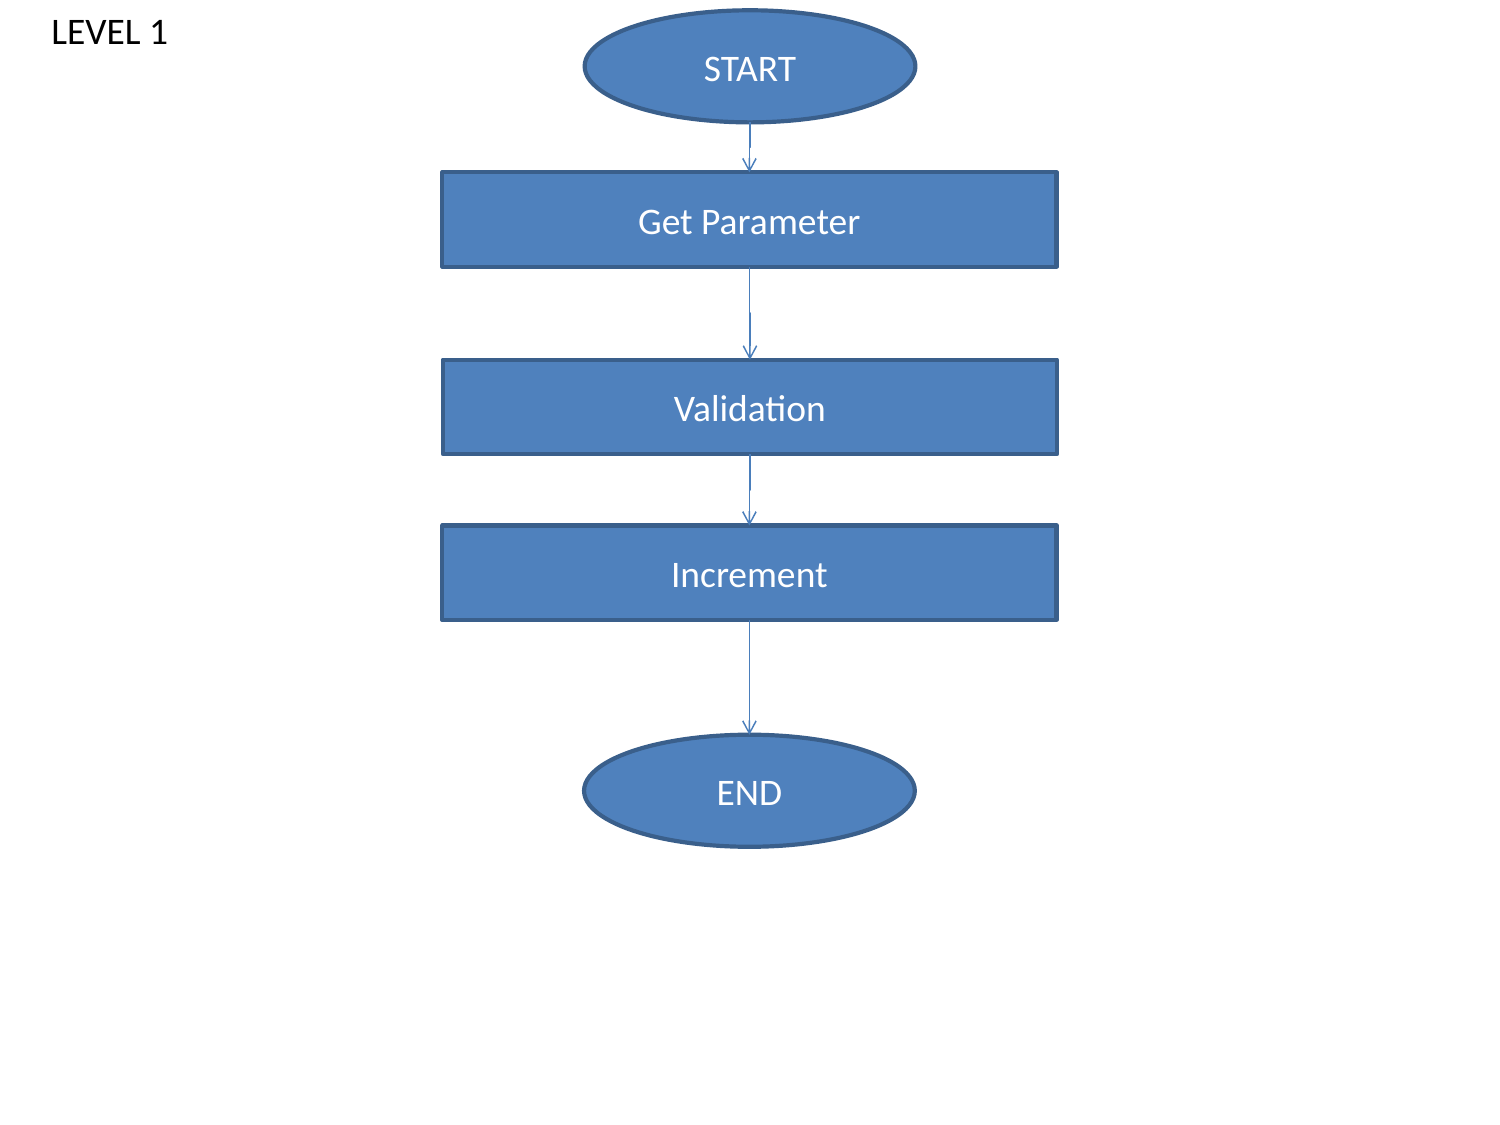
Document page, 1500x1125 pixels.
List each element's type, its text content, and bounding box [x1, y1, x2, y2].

text_box Get Parameter [440, 170, 1059, 269]
text_box END [581, 732, 917, 849]
text_box Increment [440, 523, 1059, 622]
text_box START [582, 8, 918, 125]
text_box Validation [441, 358, 1059, 456]
text_box LEVEL 1 [4, 0, 183, 60]
